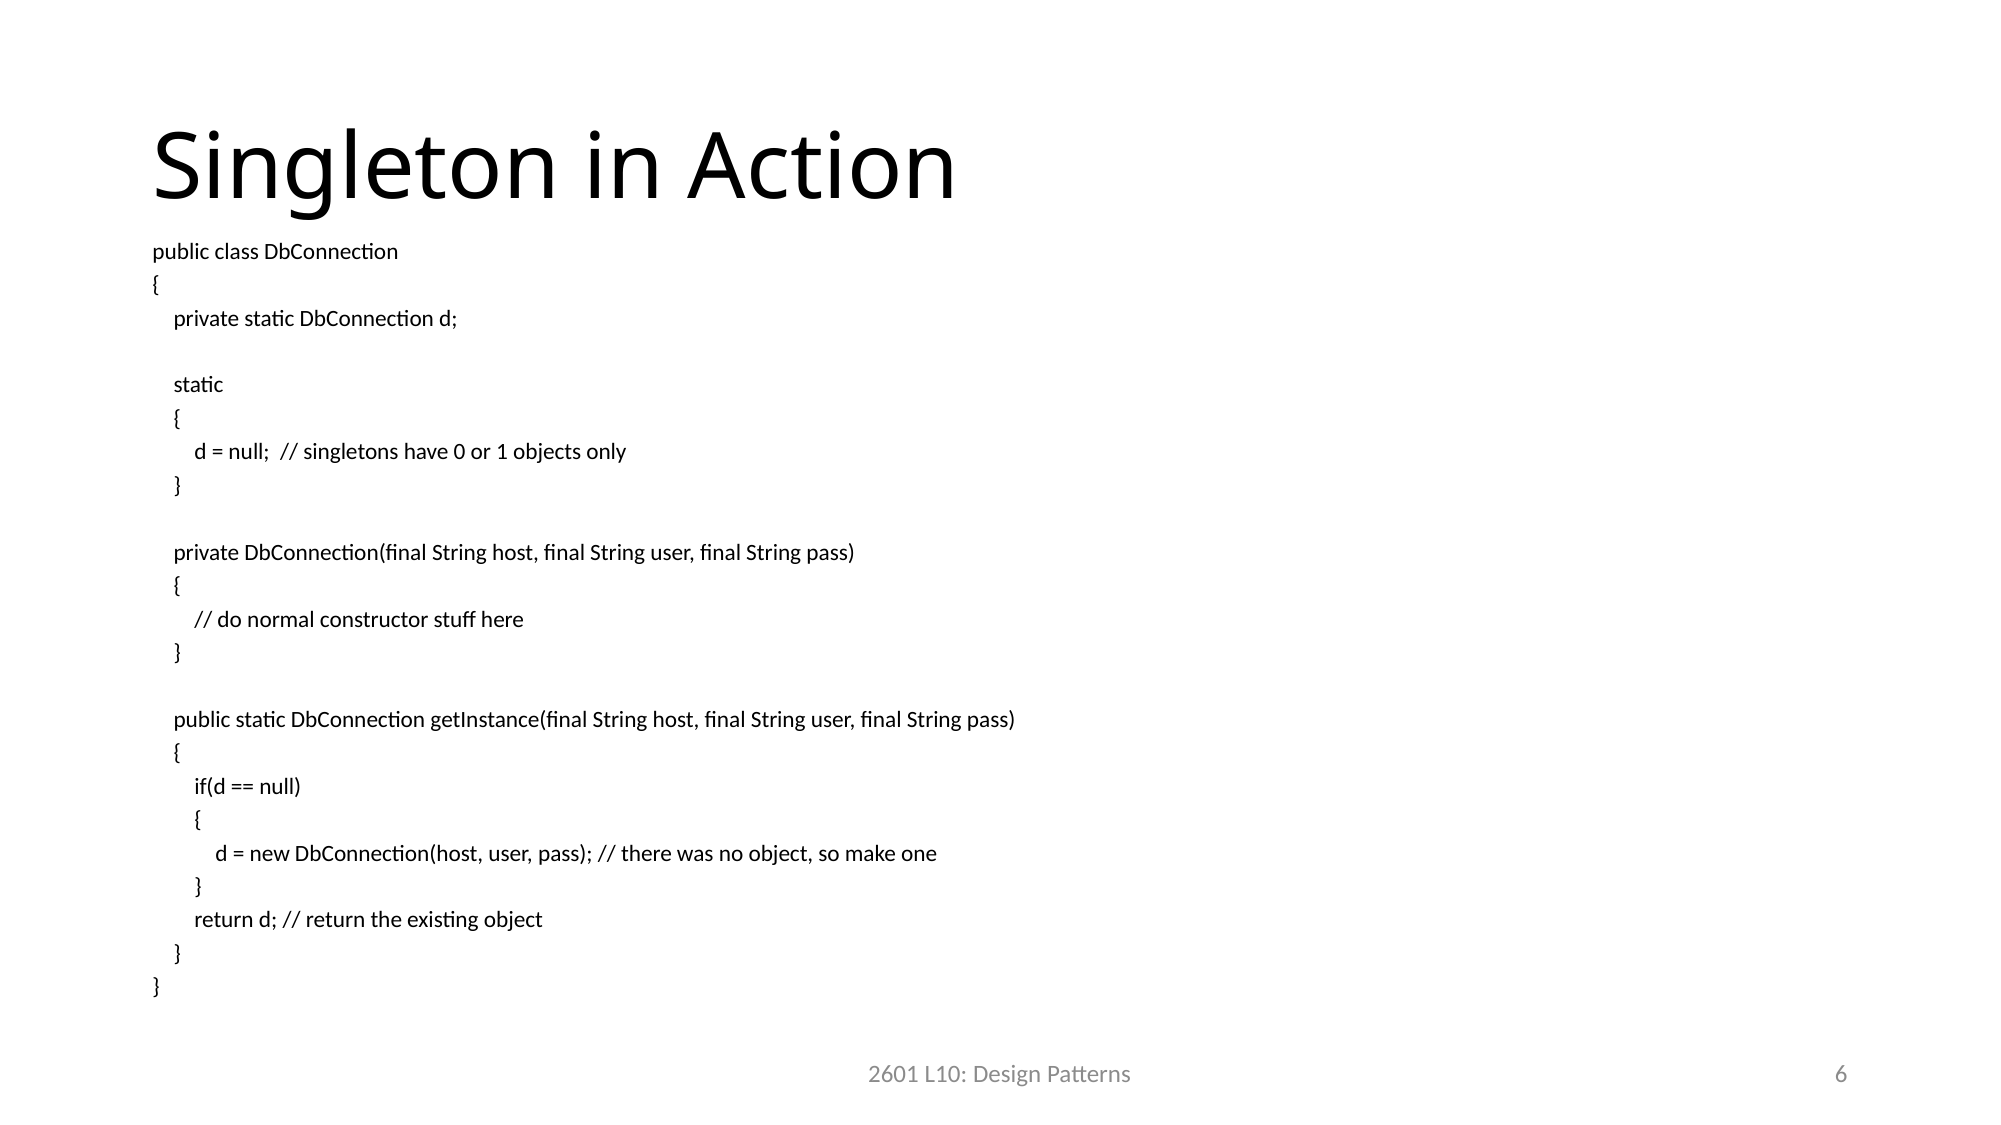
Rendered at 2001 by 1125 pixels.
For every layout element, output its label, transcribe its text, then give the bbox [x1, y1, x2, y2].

footer 2601 L10: Design Patterns [662, 1042, 1338, 1103]
slide_number 6 [1412, 1042, 1863, 1103]
title Singleton in Action [137, 59, 1863, 222]
list public class DbConnection { private static DbConnection d; static { d = null; // singletons have 0 or 1 objects only } private DbConnection(final String host, final String user, final String pass) { // do normal constructor stuff here } public static DbConnection getInstance(final String host, final String user, final String pass) { if(d == null) { d = new DbConnection(host, user, pass); // there was no object, so make one } return d; // return the existing object } } [137, 222, 1863, 1014]
